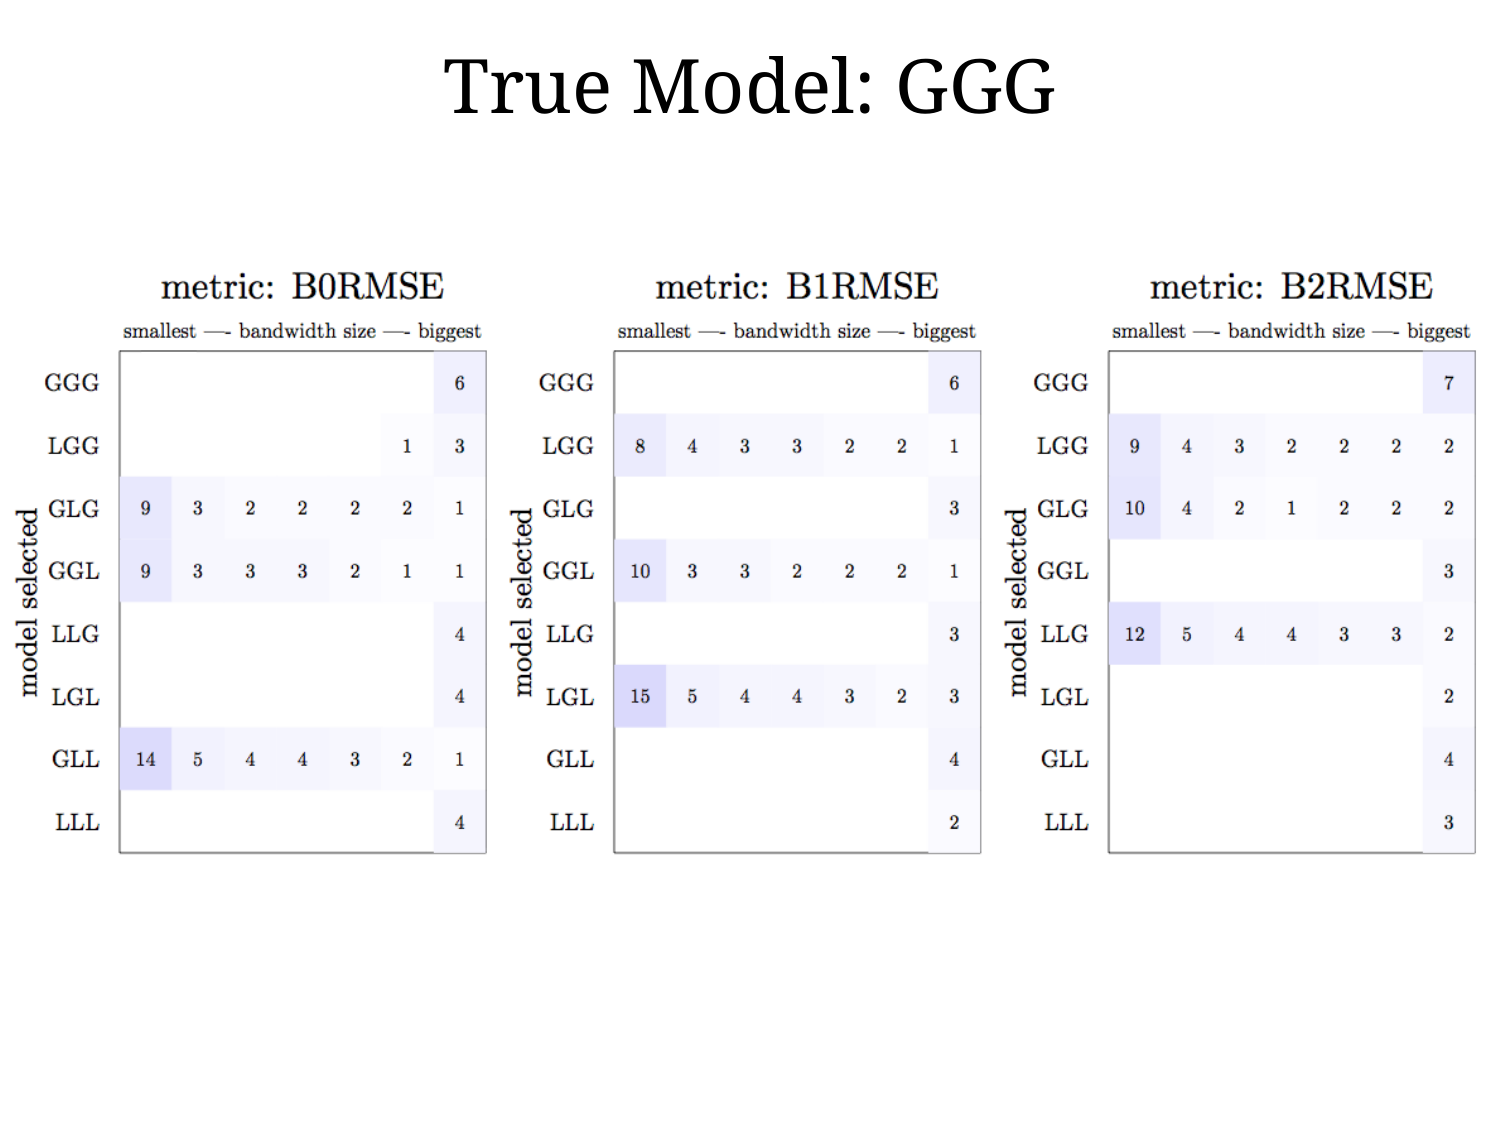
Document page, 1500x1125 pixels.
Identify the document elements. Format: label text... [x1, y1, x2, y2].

text_box True Model: GGG [428, 31, 1072, 137]
picture [0, 251, 1500, 872]
